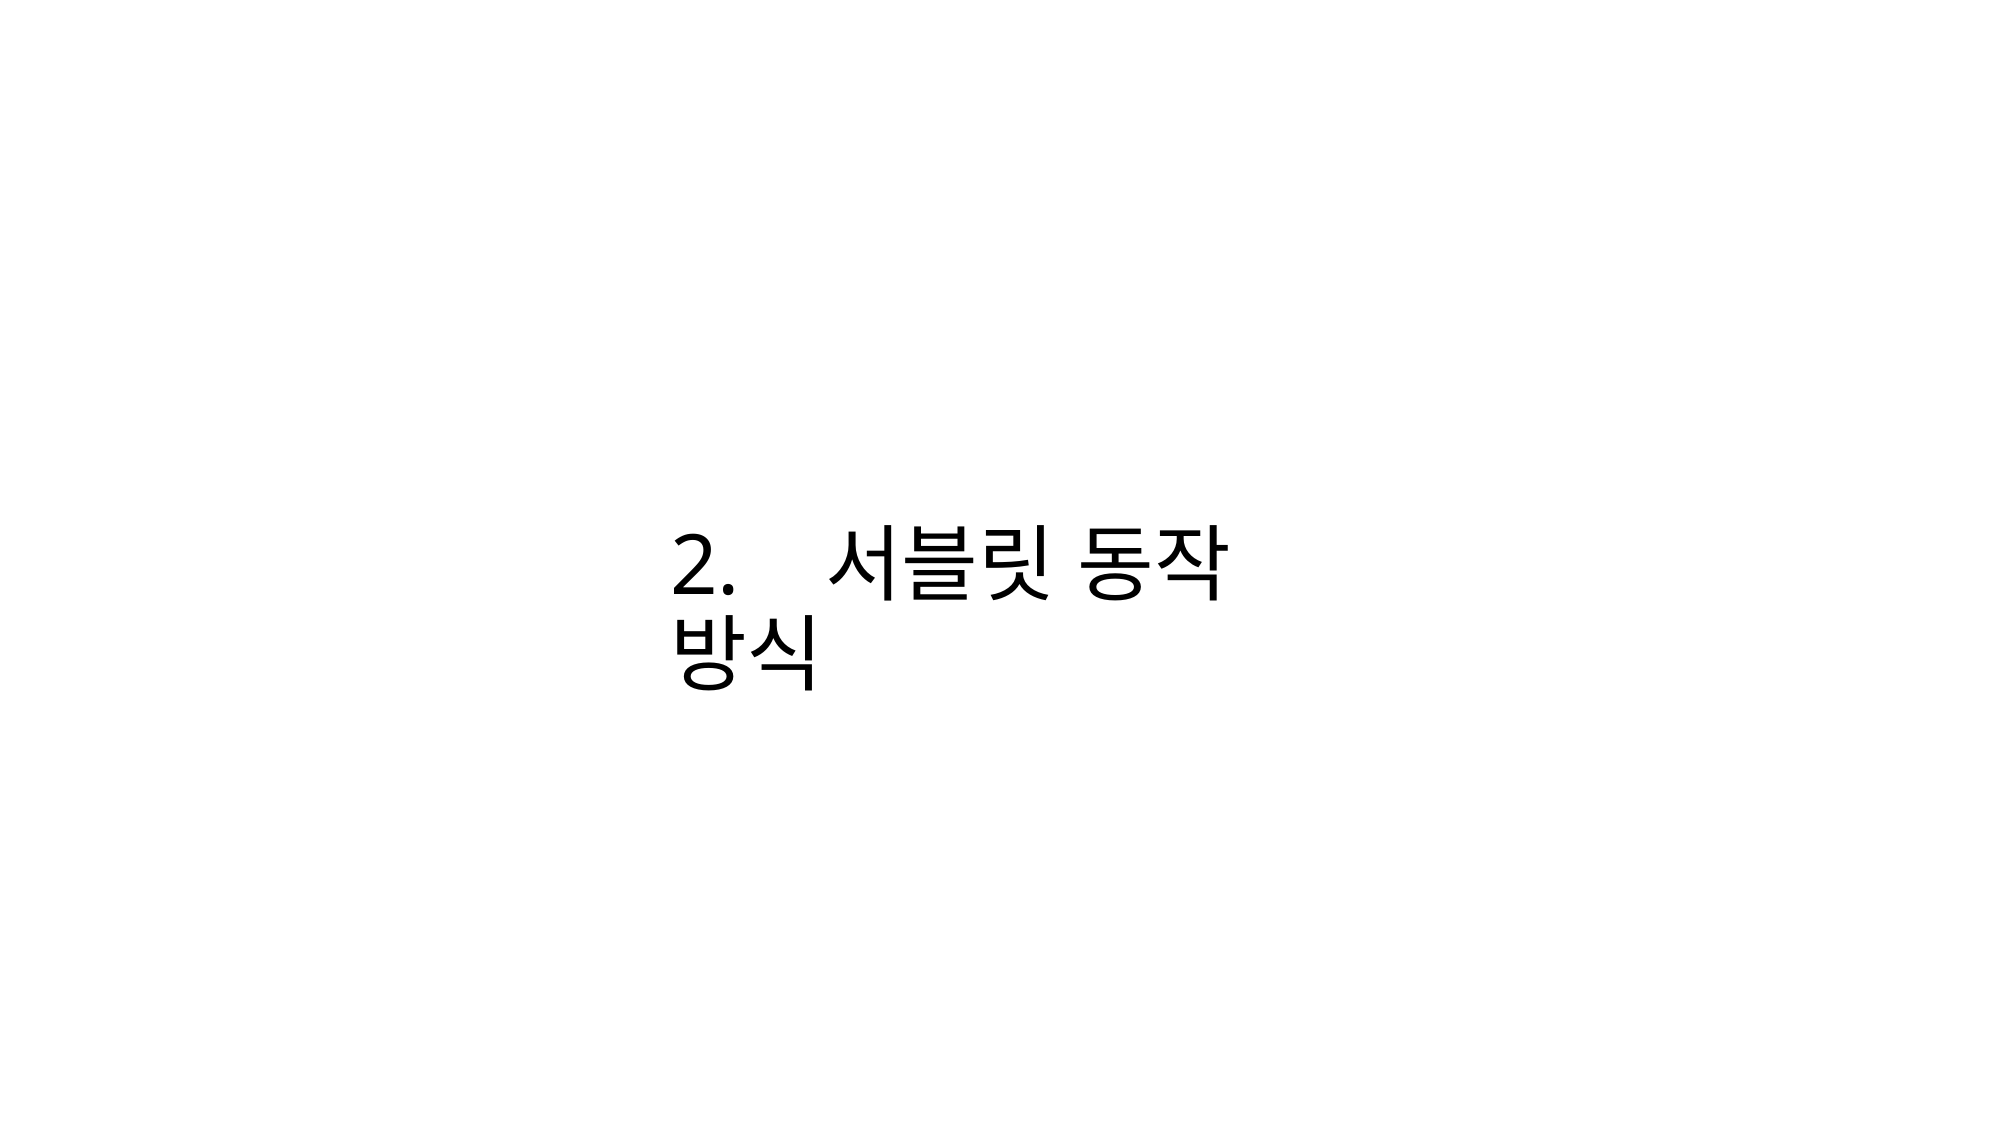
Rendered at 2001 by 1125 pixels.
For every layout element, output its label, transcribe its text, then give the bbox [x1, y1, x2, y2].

subtitle 2. 서블릿 동작 방식 [655, 514, 1385, 787]
